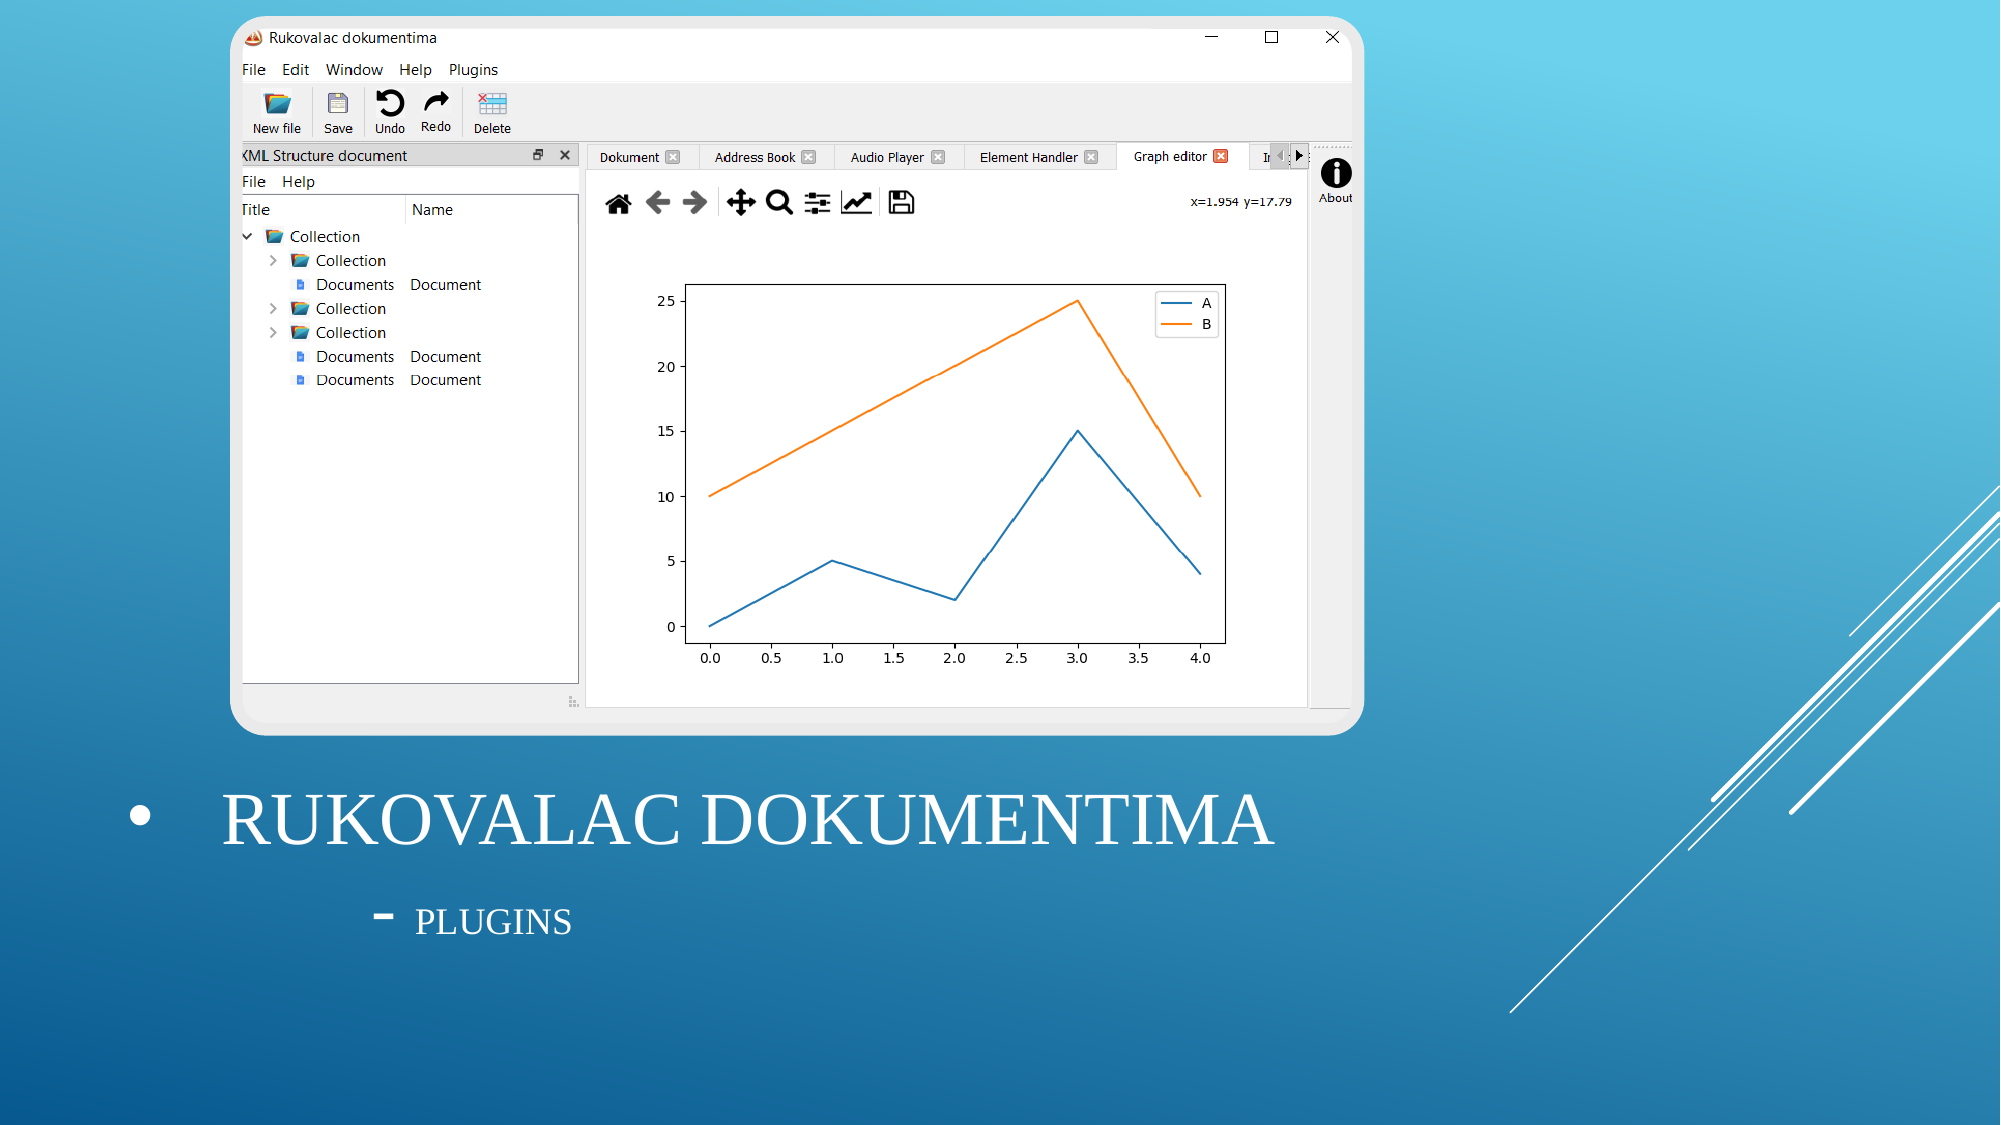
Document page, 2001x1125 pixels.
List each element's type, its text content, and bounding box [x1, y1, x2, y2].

title Rukovalac dokumentima - Plugins [112, 736, 1513, 984]
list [236, 22, 1359, 730]
